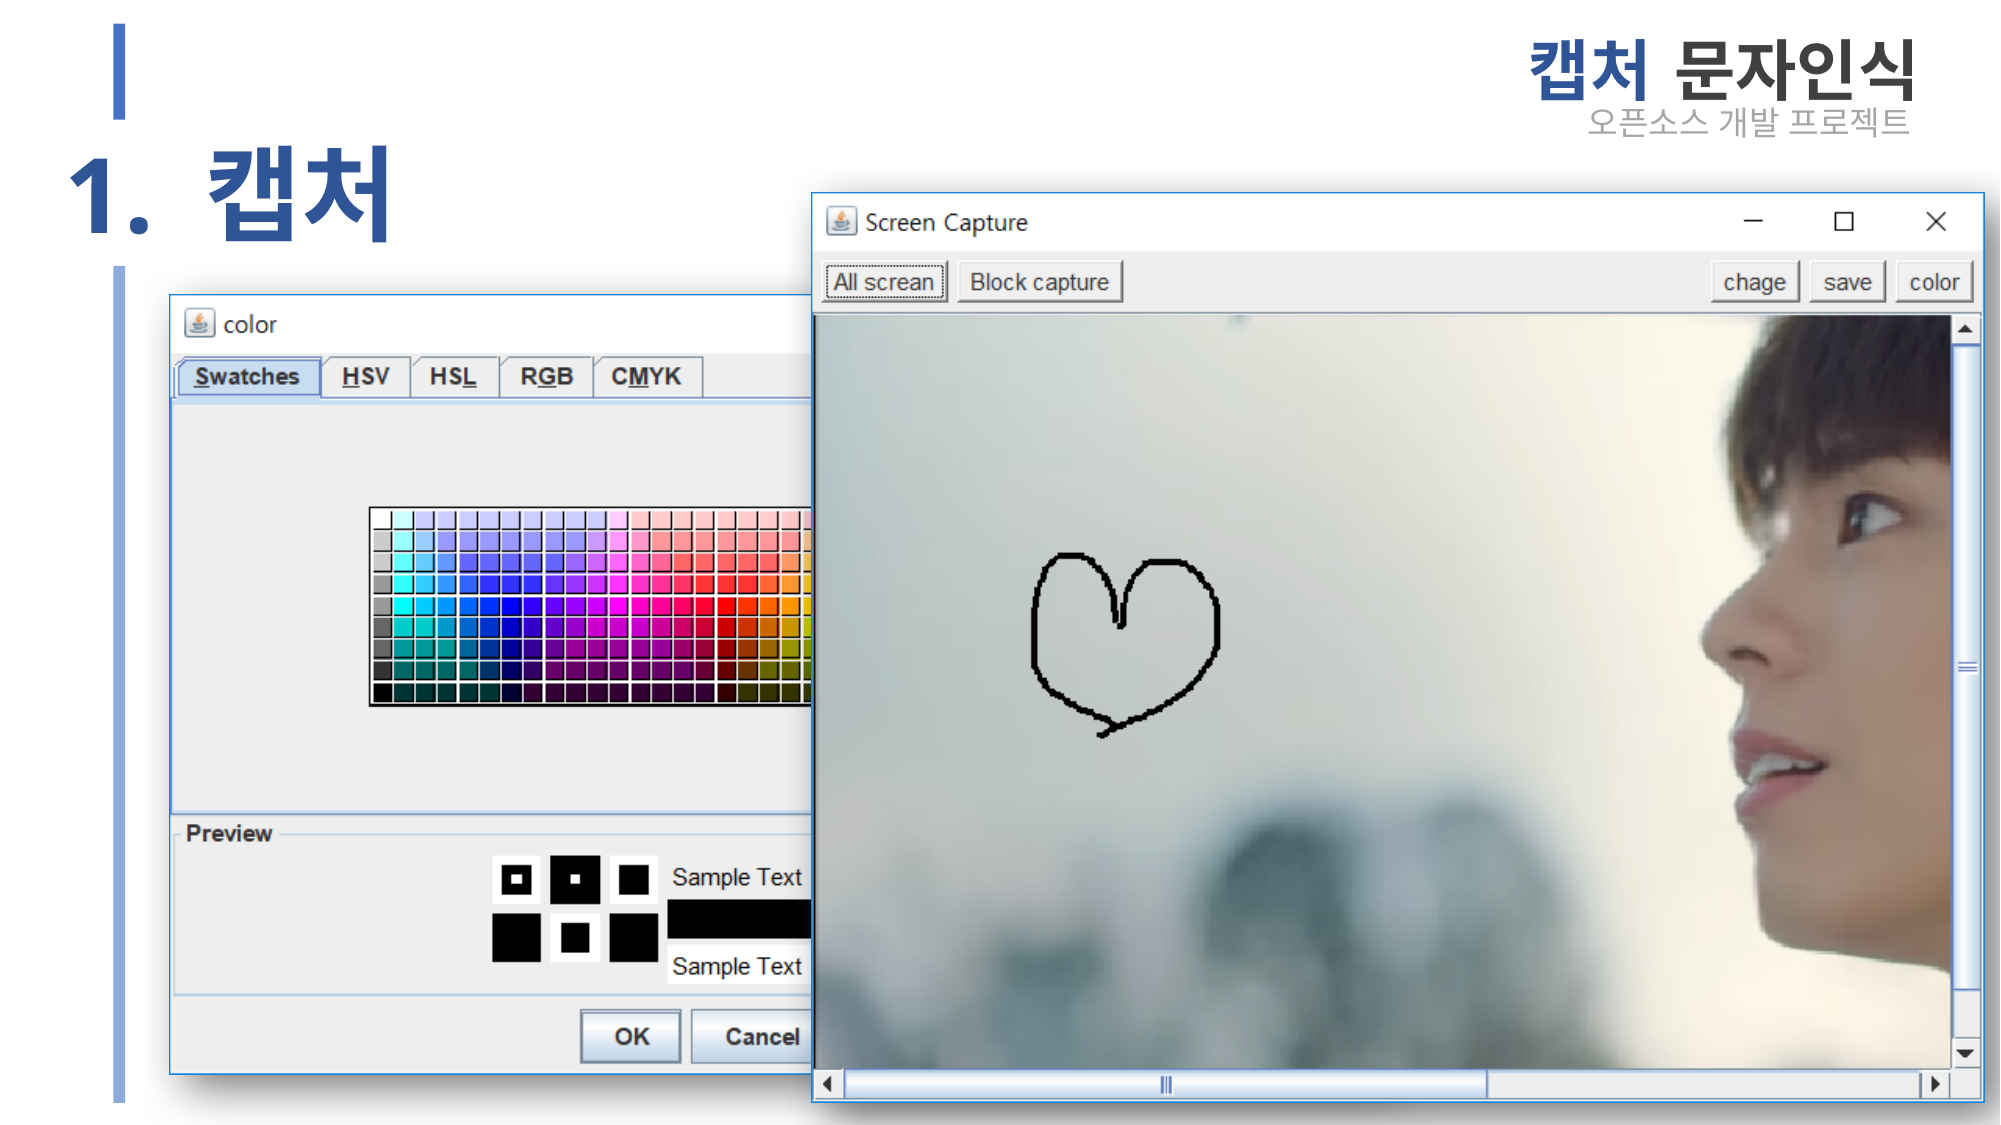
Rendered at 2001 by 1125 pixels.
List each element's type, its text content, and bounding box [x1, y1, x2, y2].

text_box [112, 265, 126, 1104]
text_box 1. 캡처 [49, 122, 1121, 262]
picture [169, 192, 1985, 1104]
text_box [1514, 21, 2000, 118]
text_box [112, 23, 126, 121]
text_box 오픈소스 개발 프로젝트 [1572, 118, 1926, 149]
